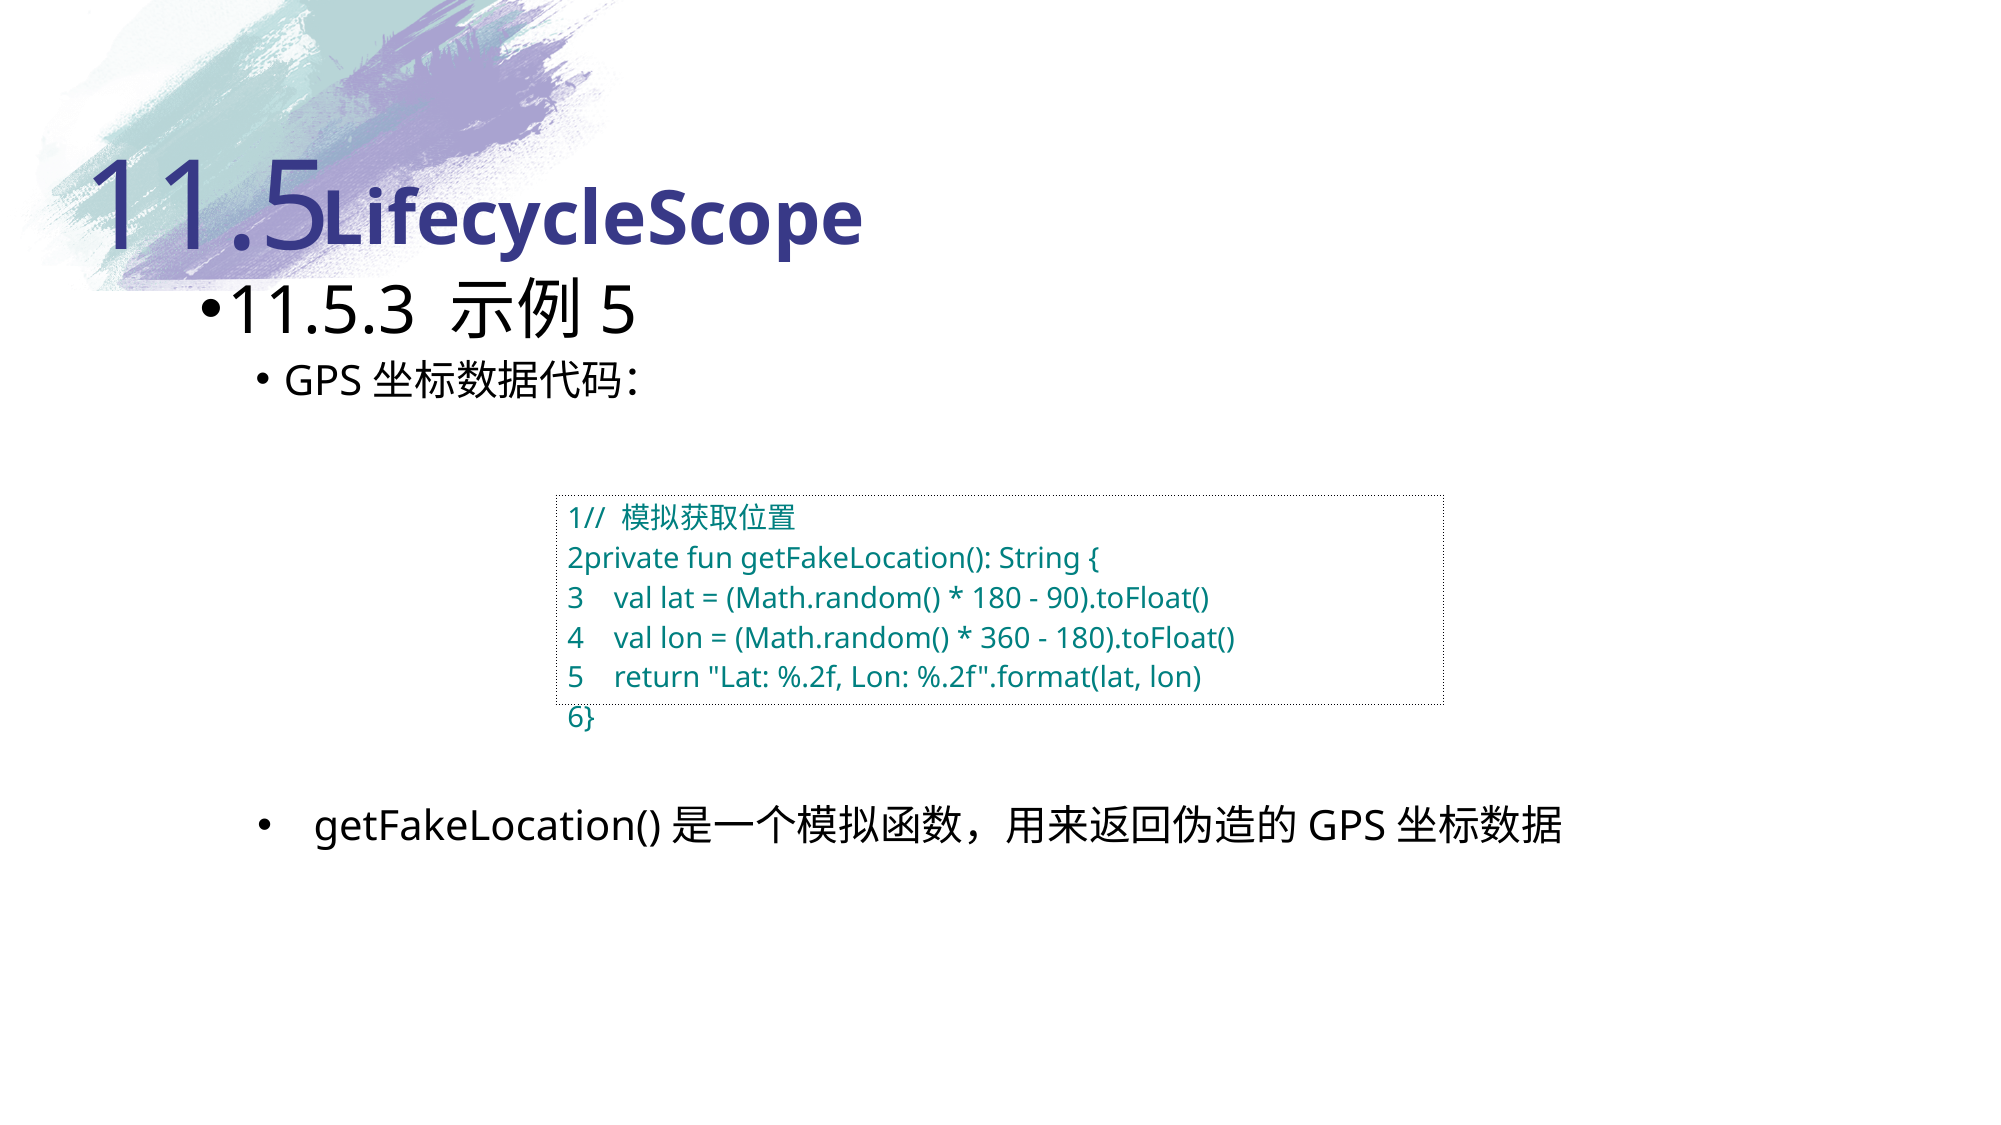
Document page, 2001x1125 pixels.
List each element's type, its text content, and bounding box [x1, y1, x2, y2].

text_box LifecycleScope [684, 162, 1033, 268]
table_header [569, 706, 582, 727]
text_box 11.5.3 示例5 GPS坐标数据代码： [143, 297, 1806, 416]
text_box getFakeLocation()是一个模拟函数，用来返回伪造的GPS坐标数据 [242, 791, 1716, 857]
table_header // 模拟获取位置 private fun getFakeLocation(): String { val lat = (Math.random() * 180 - 90).toFloat() val lon = (Math.random() * 360 - 180).toFloat() return "Lat: %.2f, Lon: %.2f".format(lat, lon) } [556, 495, 1444, 705]
picture [0, 0, 684, 291]
